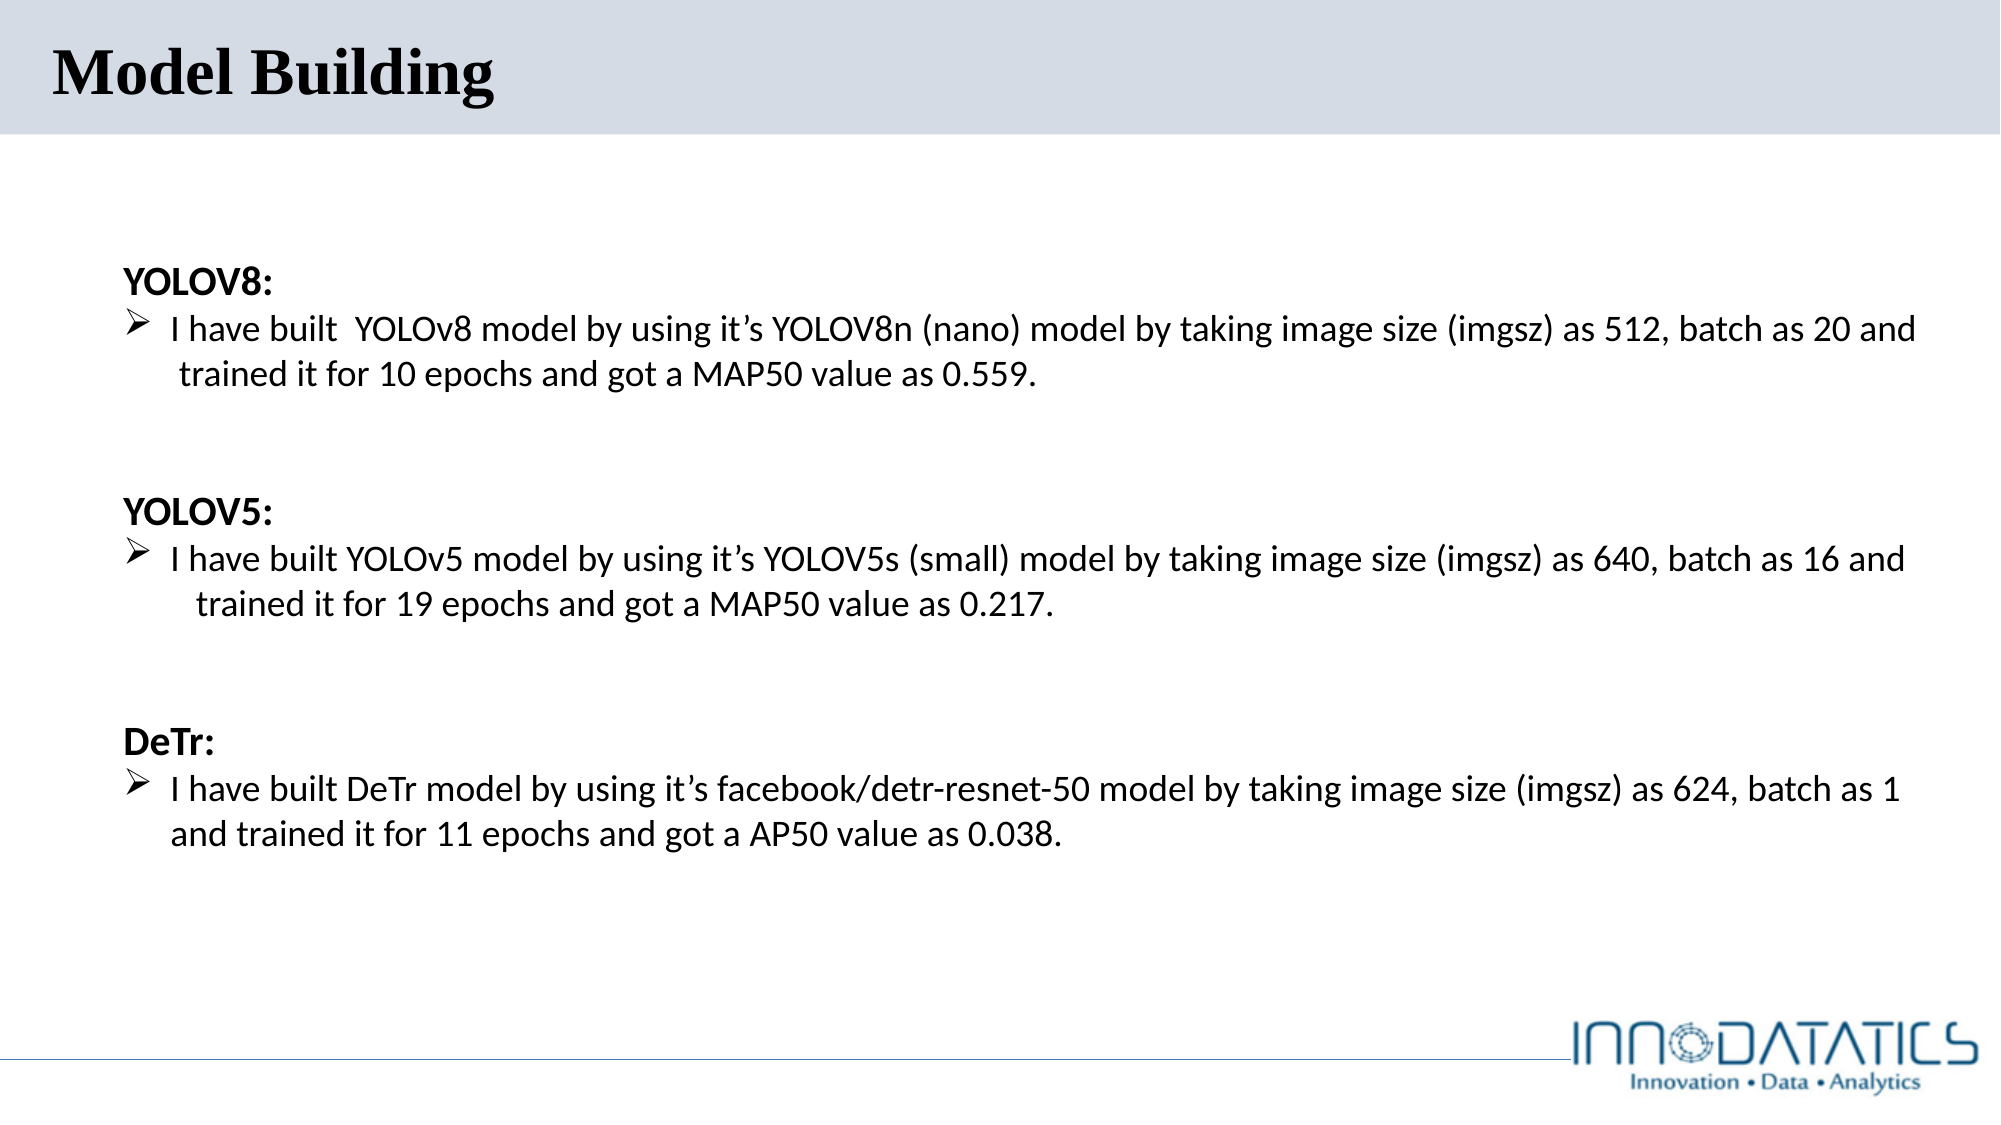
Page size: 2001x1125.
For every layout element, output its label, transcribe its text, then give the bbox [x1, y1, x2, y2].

text_box YOLOV8: I have built YOLOv8 model by using it’s YOLOV8n (nano) model by taking image size (imgsz) as 512, batch as 20 and trained it for 10 epochs and got a MAP50 value as 0.559. YOLOV5: I have built YOLOv5 model by using it’s YOLOV5s (small) model by taking image size (imgsz) as 640, batch as 16 and trained it for 19 epochs and got a MAP50 value as 0.217. DeTr: I have built DeTr model by using it’s facebook/detr-resnet-50 model by taking image size (imgsz) as 624, batch as 1 and trained it for 11 epochs and got a AP50 value as 0.038. [108, 238, 1942, 1094]
title Model Building [37, 0, 1763, 175]
picture [1571, 990, 1998, 1124]
